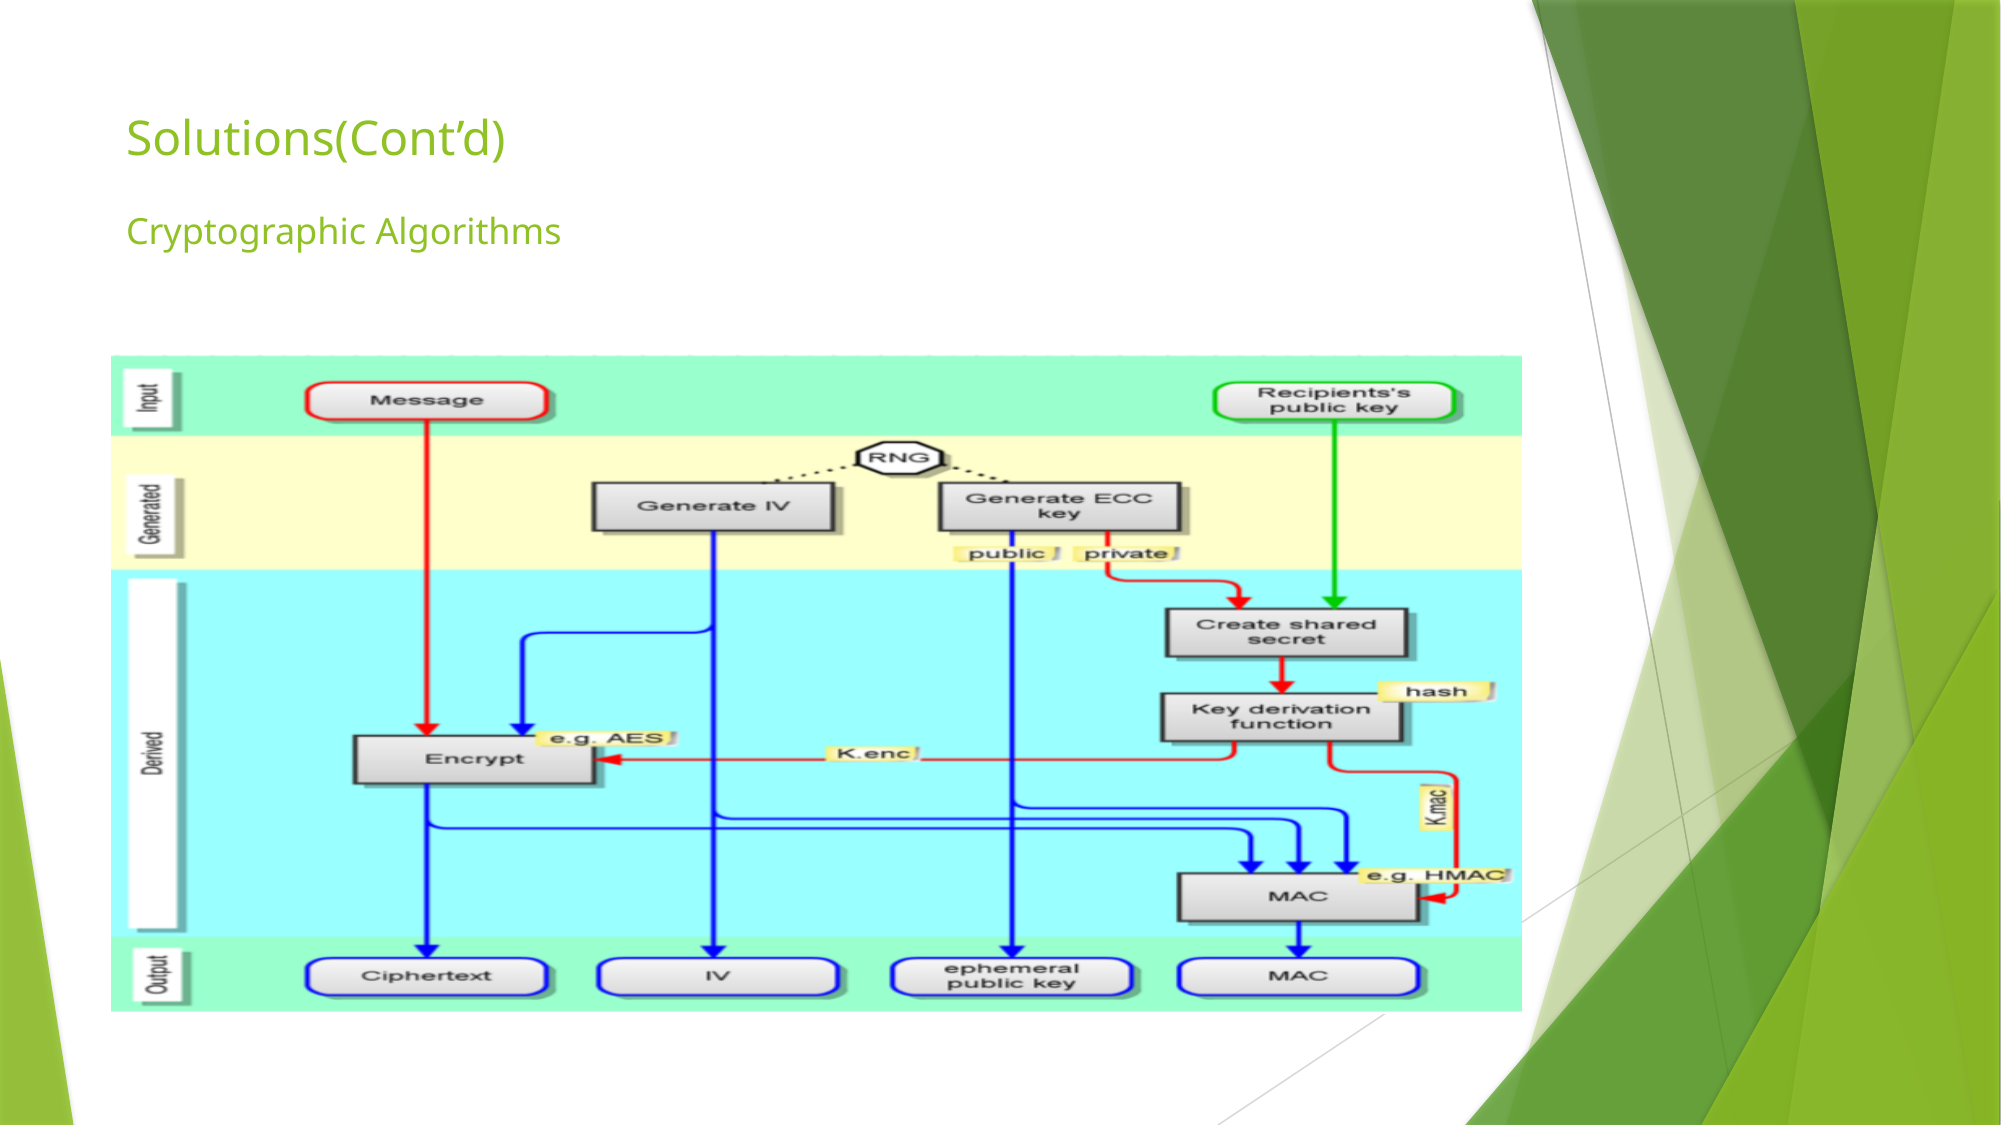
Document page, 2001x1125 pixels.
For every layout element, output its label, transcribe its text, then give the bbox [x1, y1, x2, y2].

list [110, 353, 1522, 1015]
title Solutions(Cont’d) Cryptographic Algorithms [111, 99, 1522, 317]
